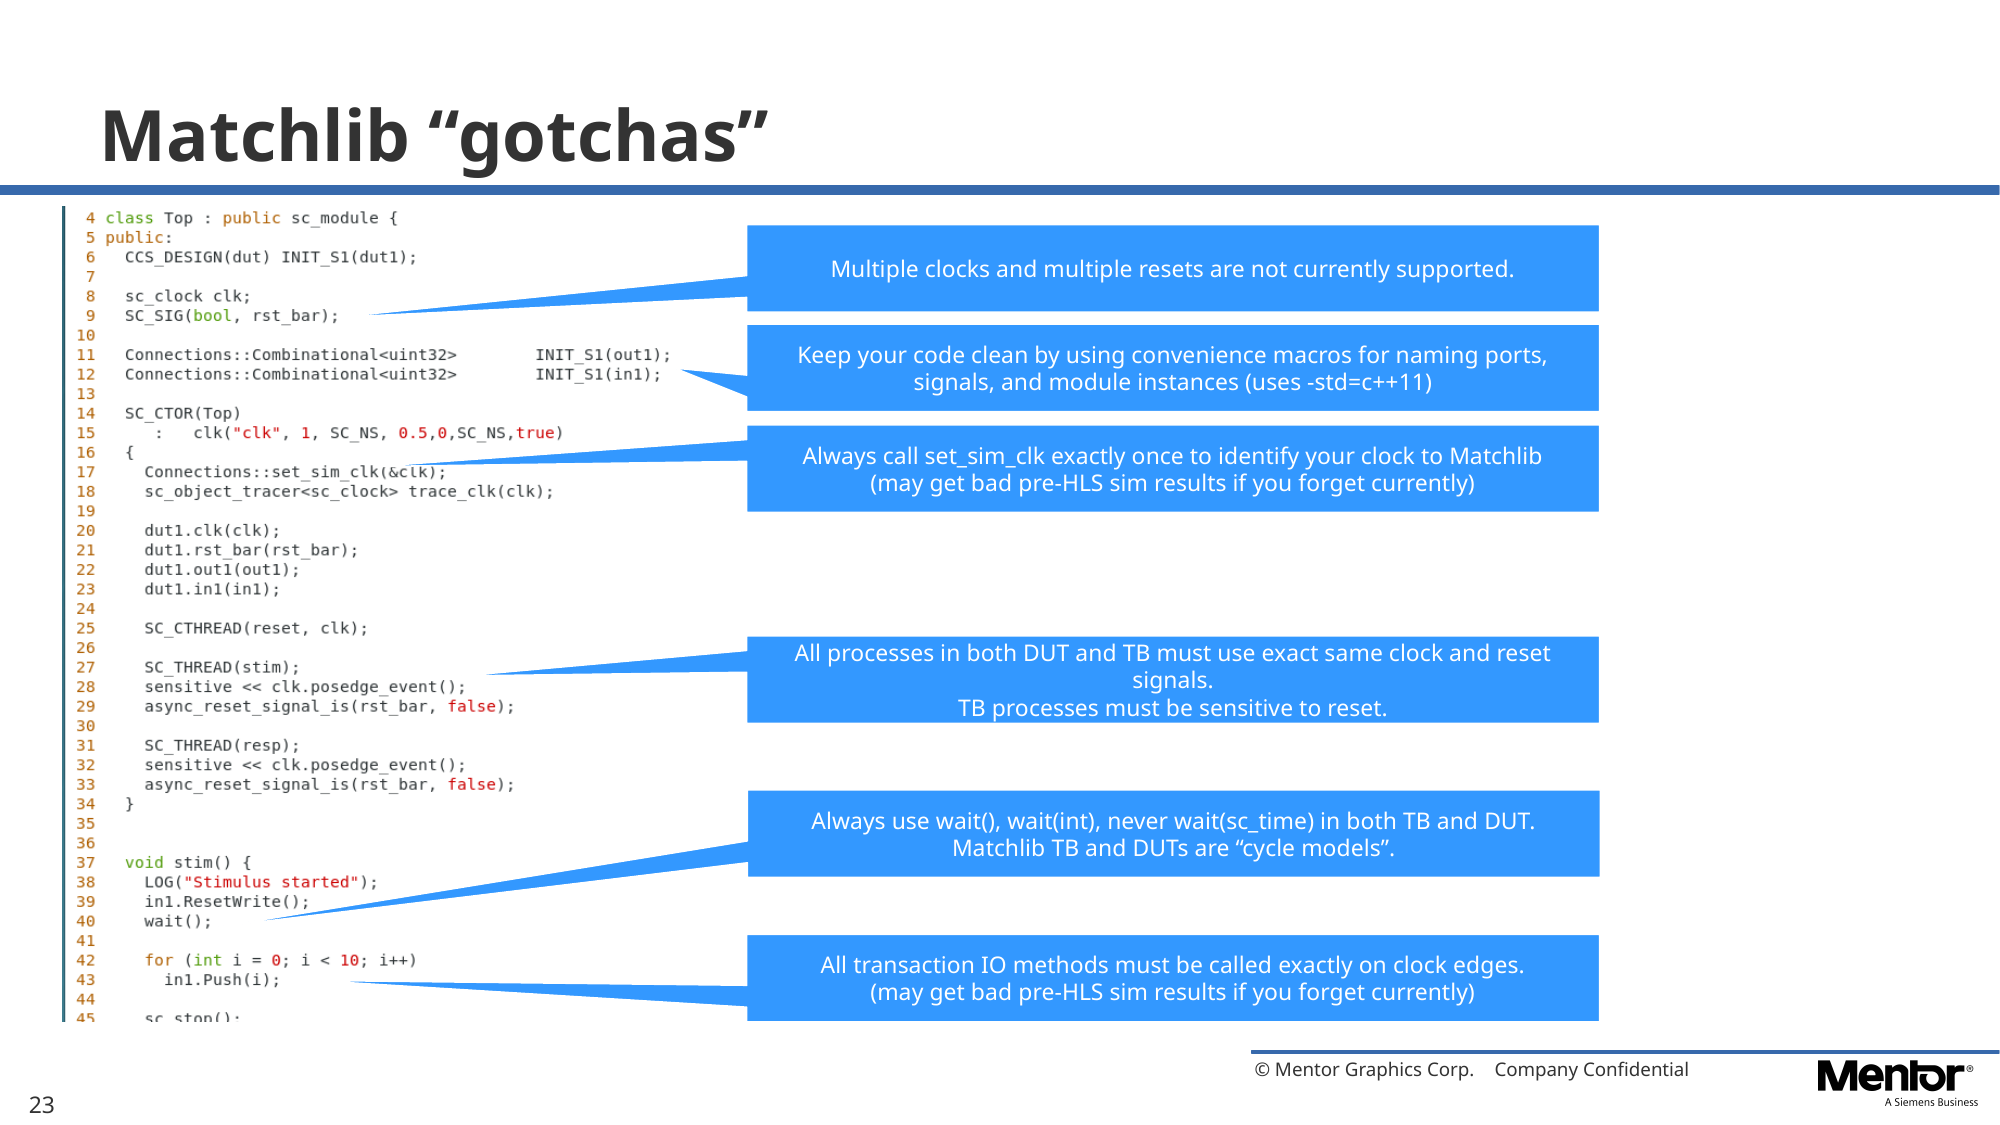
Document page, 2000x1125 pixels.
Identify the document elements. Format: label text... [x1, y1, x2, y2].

text_box All transaction IO methods must be called exactly on clock edges. (may get bad pre-HLS sim results if you forget currently) [751, 934, 1600, 1022]
text_box Multiple clocks and multiple resets are not currently supported. [751, 224, 1600, 313]
picture [1818, 1060, 1978, 1106]
title Matchlib “gotchas” [0, 0, 2000, 186]
text_box Keep your code clean by using convenience macros for naming ports, signals, and module instances (uses -std=c++11) [751, 324, 1600, 412]
picture [61, 205, 747, 1023]
slide_number 23 [0, 1087, 84, 1125]
text_box Always use wait(), wait(int), never wait(sc_time) in both TB and DUT. Matchlib TB and DUTs are “cycle models”. [751, 789, 1601, 878]
text_box Always call set_sim_clk exactly once to identify your clock to Matchlib (may get bad pre-HLS sim results if you forget currently) [751, 424, 1600, 513]
text_box All processes in both DUT and TB must use exact same clock and reset signals. TB processes must be sensitive to reset. [751, 635, 1600, 724]
